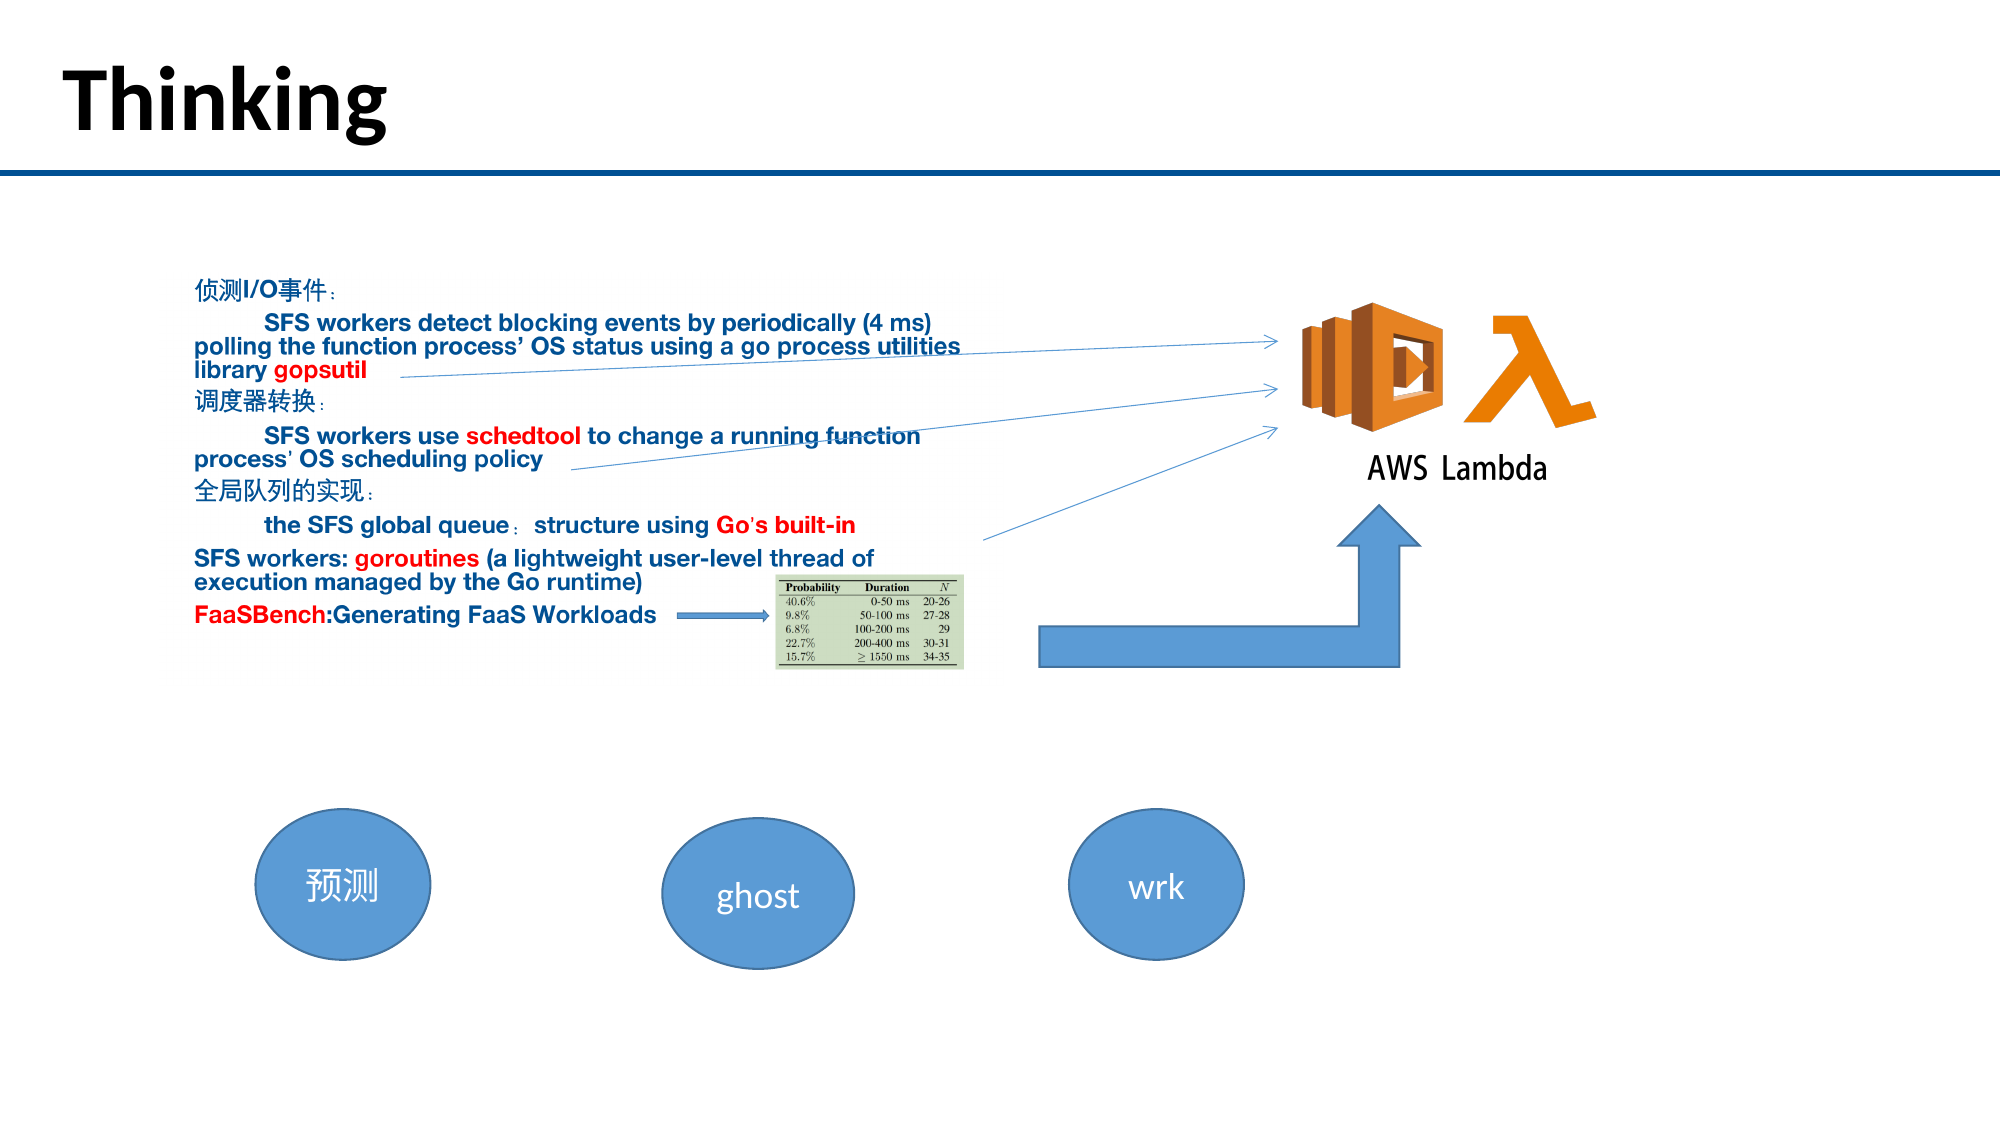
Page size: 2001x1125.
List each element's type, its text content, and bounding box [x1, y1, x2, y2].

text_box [400, 341, 1279, 378]
picture [1278, 272, 1633, 506]
text_box wrk [1067, 808, 1245, 961]
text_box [571, 388, 1279, 470]
title Thinking [47, 40, 1952, 162]
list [159, 272, 1004, 686]
text_box [1038, 506, 1423, 668]
text_box ghost [661, 817, 856, 970]
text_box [983, 427, 1279, 541]
text_box 预测 [254, 808, 432, 961]
